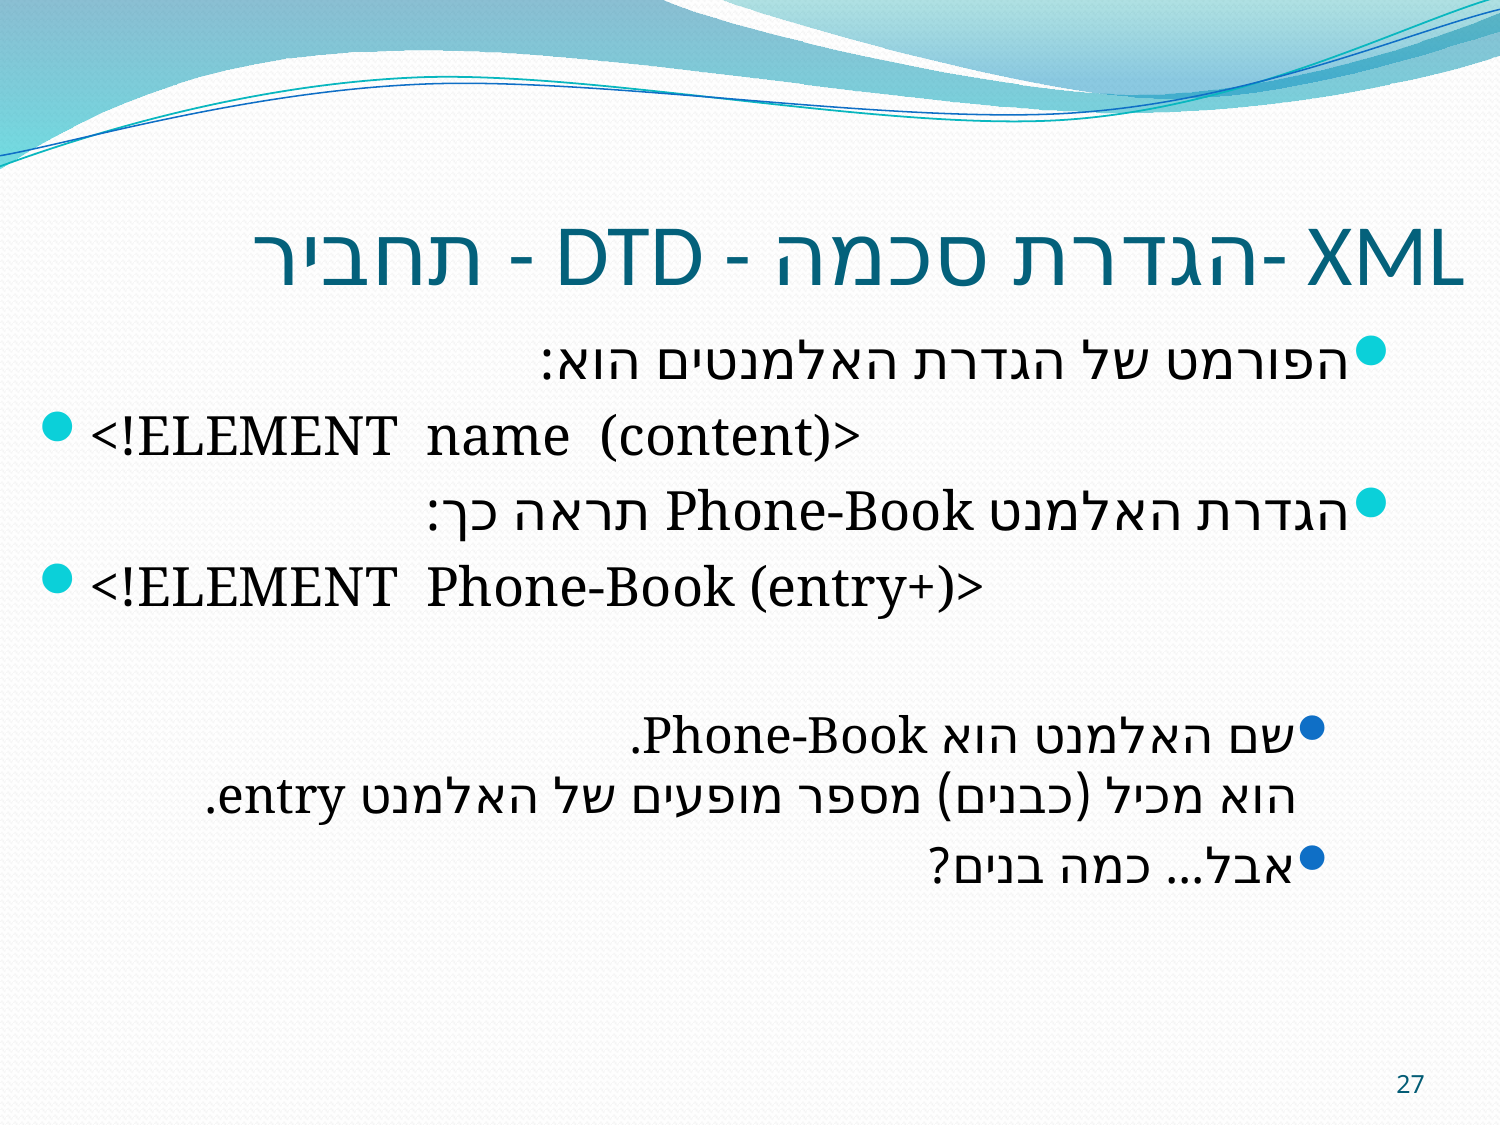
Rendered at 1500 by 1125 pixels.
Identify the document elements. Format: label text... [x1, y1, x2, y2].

list הפורמט של הגדרת האלמנטים הוא: <!ELEMENT name (content)> הגדרת האלמנט Phone-Book תראה כך: <!ELEMENT Phone-Book (entry+)> שם האלמנט הוא Phone-Book. הוא מכיל (כבנים) מספר מופעים של האלמנט entry. אבל... כמה בנים? [23, 317, 1418, 1038]
slide_number 27 [1299, 1042, 1425, 1103]
text_box תחביר - DTD - הגדרת סכמה- XML [23, 115, 1465, 303]
